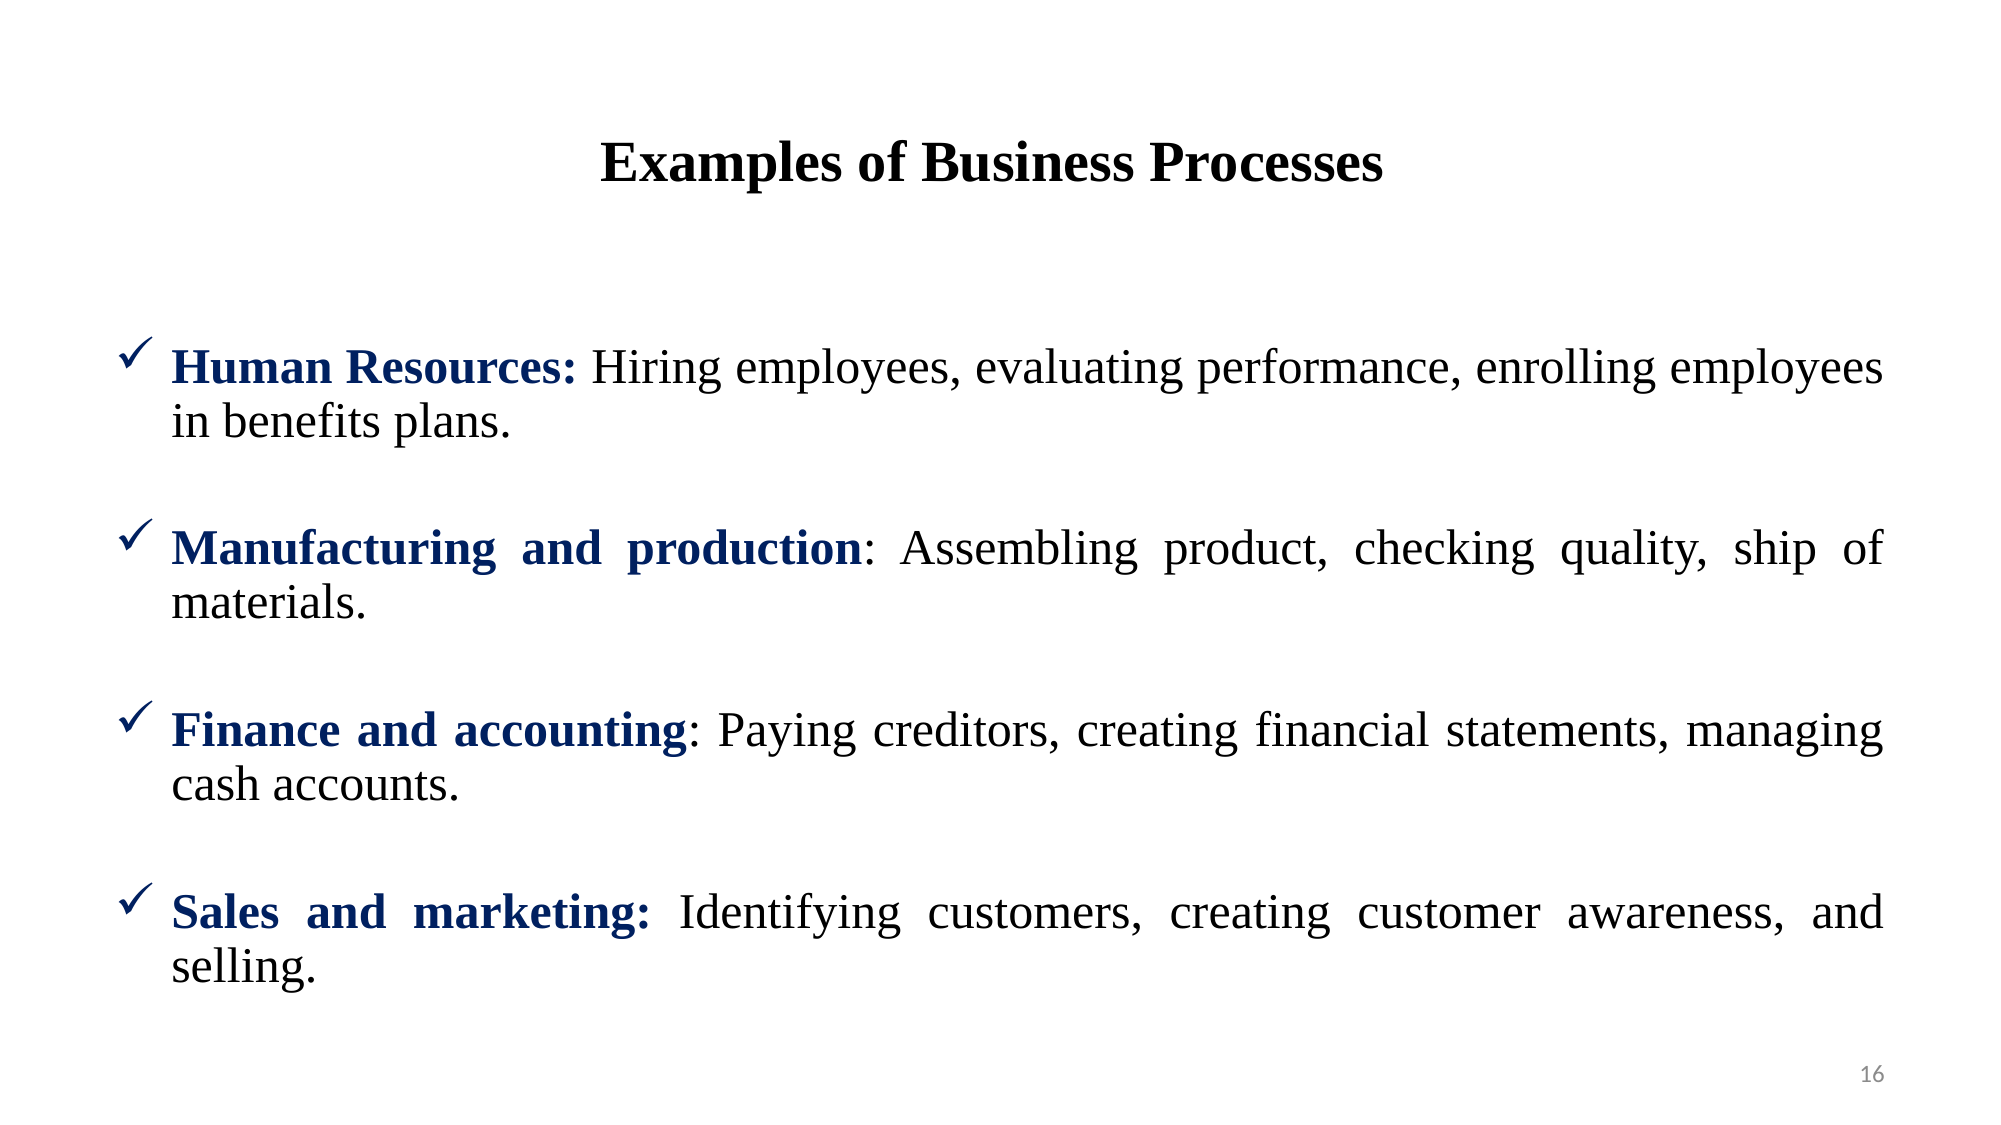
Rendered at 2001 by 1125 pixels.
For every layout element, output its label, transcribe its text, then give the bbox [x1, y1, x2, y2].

title Examples of Business Processes [99, 95, 1900, 262]
list Human Resources: Hiring employees, evaluating performance, enrolling employees in benefits plans. Manufacturing and production: Assembling product, checking quality, ship of materials. Finance and accounting: Paying creditors, creating financial statements, managing cash accounts. Sales and marketing: Identifying customers, creating customer awareness, and selling. [99, 262, 1900, 1005]
slide_number 16 [1433, 1042, 1900, 1103]
